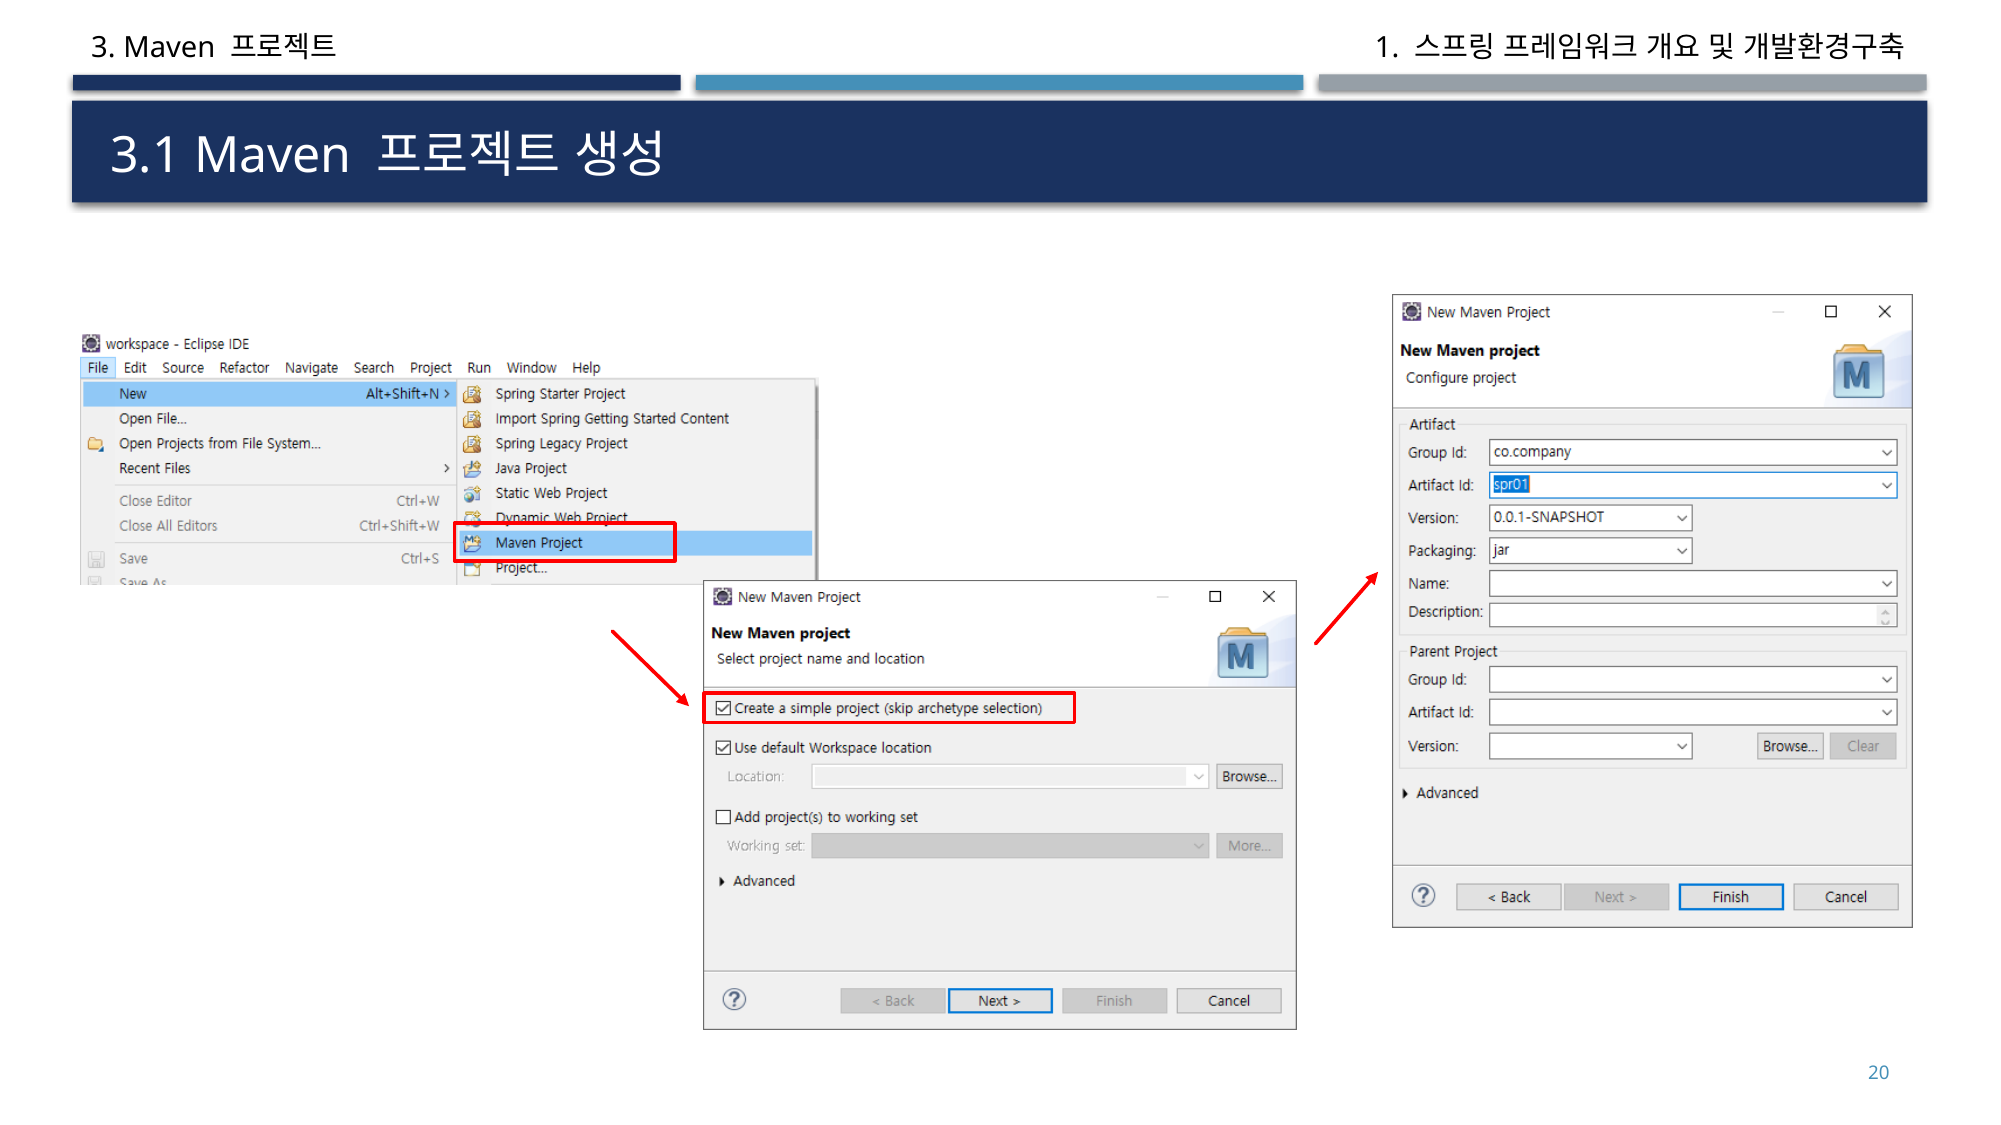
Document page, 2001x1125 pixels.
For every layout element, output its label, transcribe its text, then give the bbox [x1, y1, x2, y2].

picture [1392, 294, 1913, 929]
title 3.1 Maven 프로젝트 생성 [95, 107, 1905, 191]
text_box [1315, 571, 1379, 645]
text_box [611, 630, 690, 707]
text_box 3. Maven 프로젝트 [76, 20, 677, 71]
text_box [80, 331, 820, 586]
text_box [702, 580, 1297, 1030]
slide_number 21 [1732, 1043, 1905, 1104]
